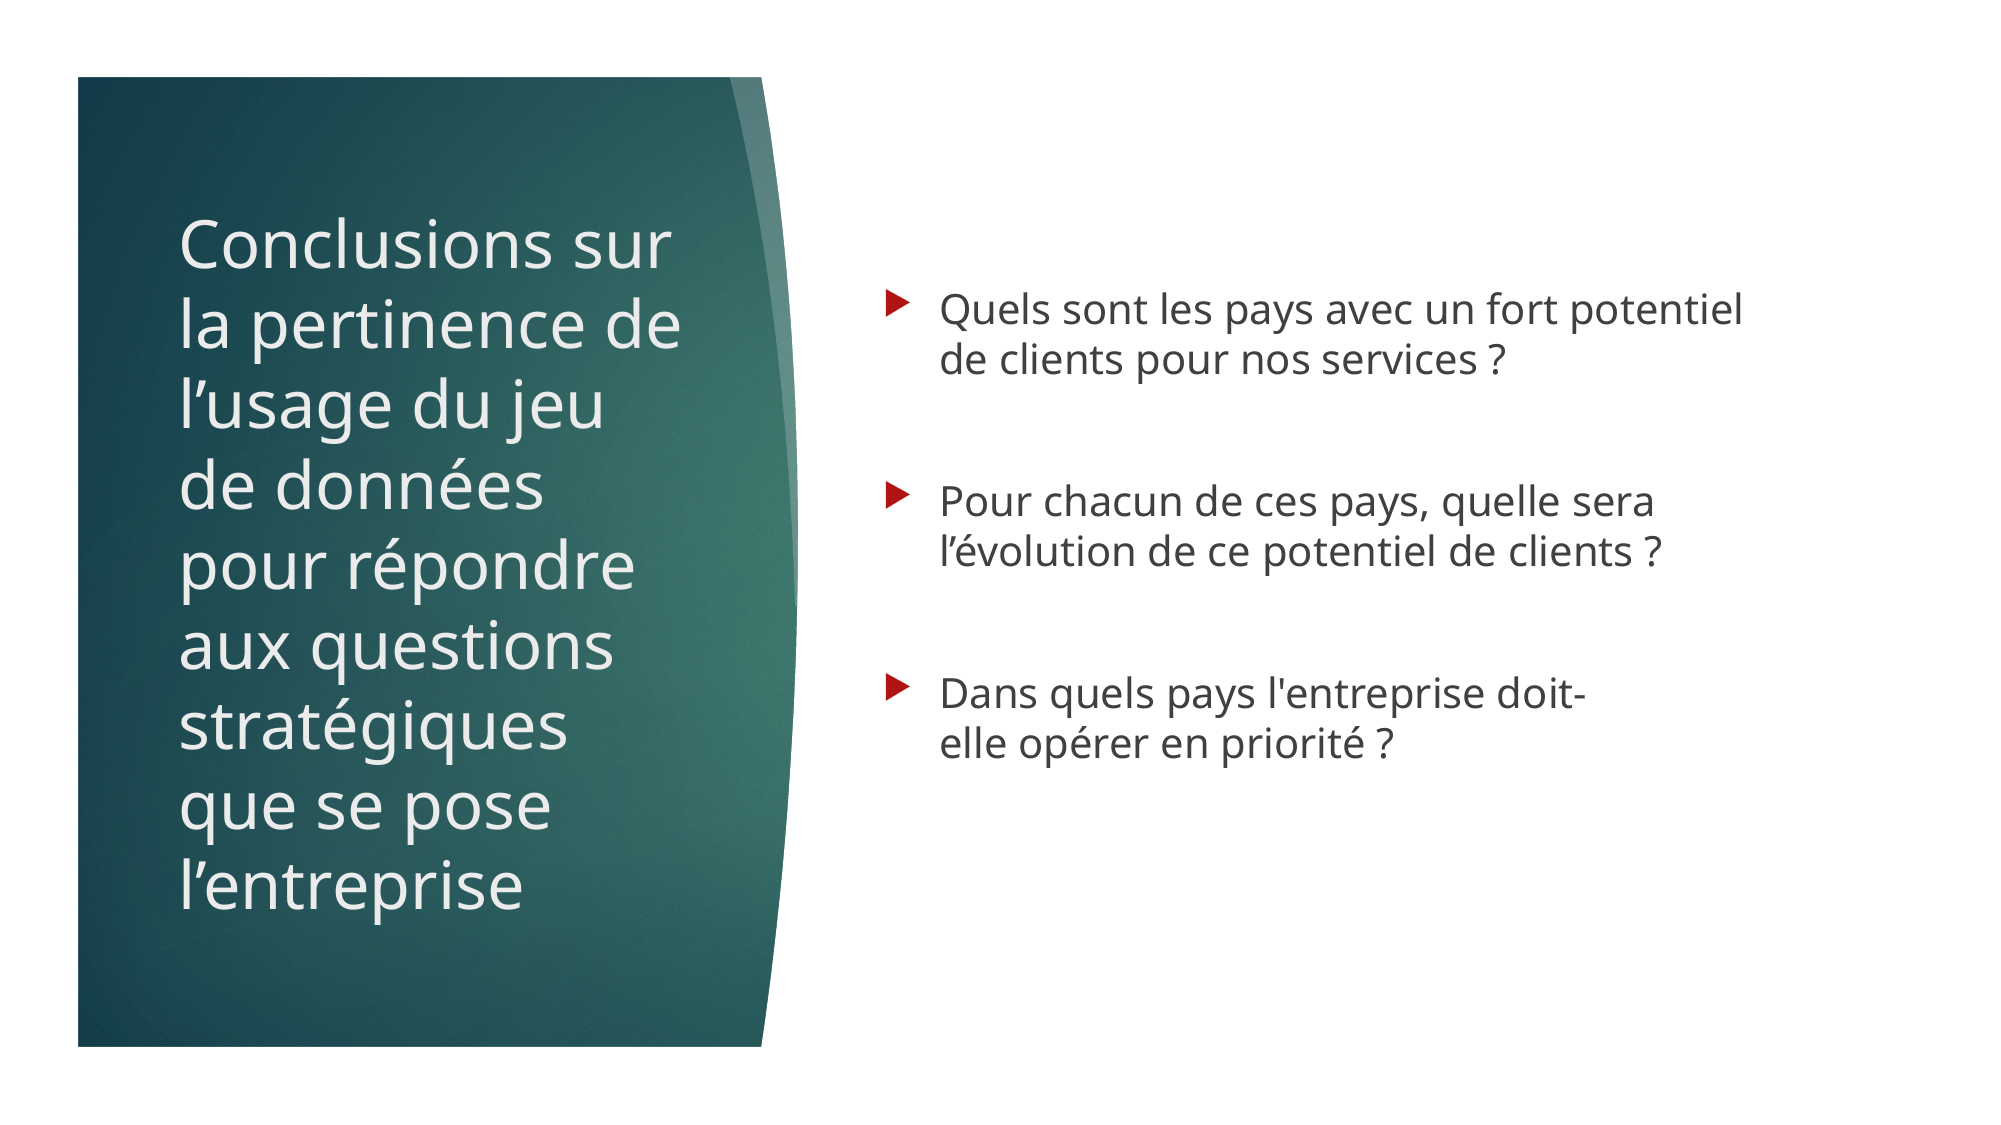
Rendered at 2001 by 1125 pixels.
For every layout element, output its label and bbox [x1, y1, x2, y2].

text_box [0, 0, 2000, 1125]
